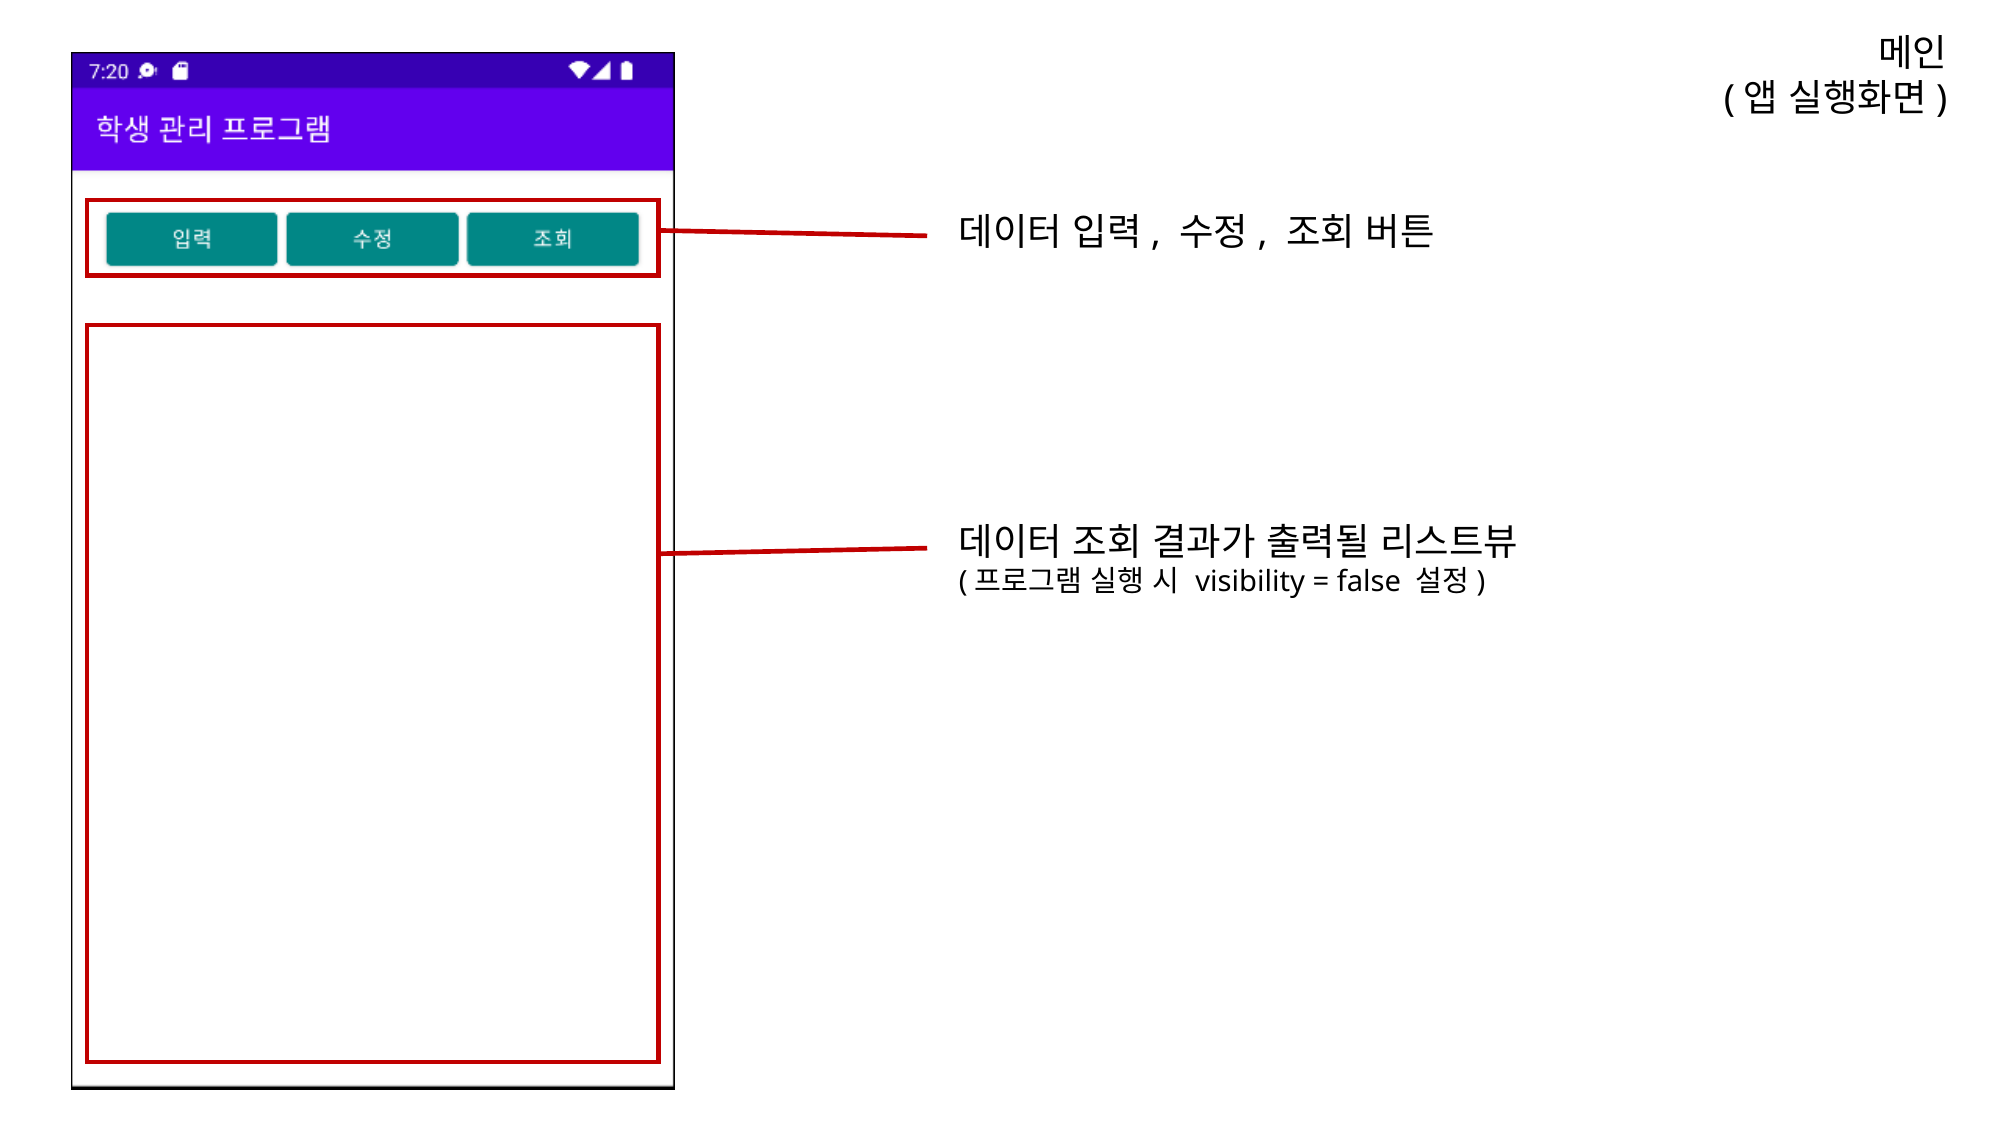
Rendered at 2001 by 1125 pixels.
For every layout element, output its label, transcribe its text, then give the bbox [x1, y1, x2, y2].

text_box 데이터 입력, 수정, 조회 버튼 [944, 200, 1607, 260]
text_box 데이터 조회 결과가 출력될 리스트뷰 (프로그램 실행 시 visibility = false 설정) [944, 510, 1690, 605]
picture [71, 52, 675, 1090]
text_box 메인 (앱 실행화면) [1549, 21, 1962, 127]
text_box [658, 230, 928, 236]
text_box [658, 548, 928, 554]
